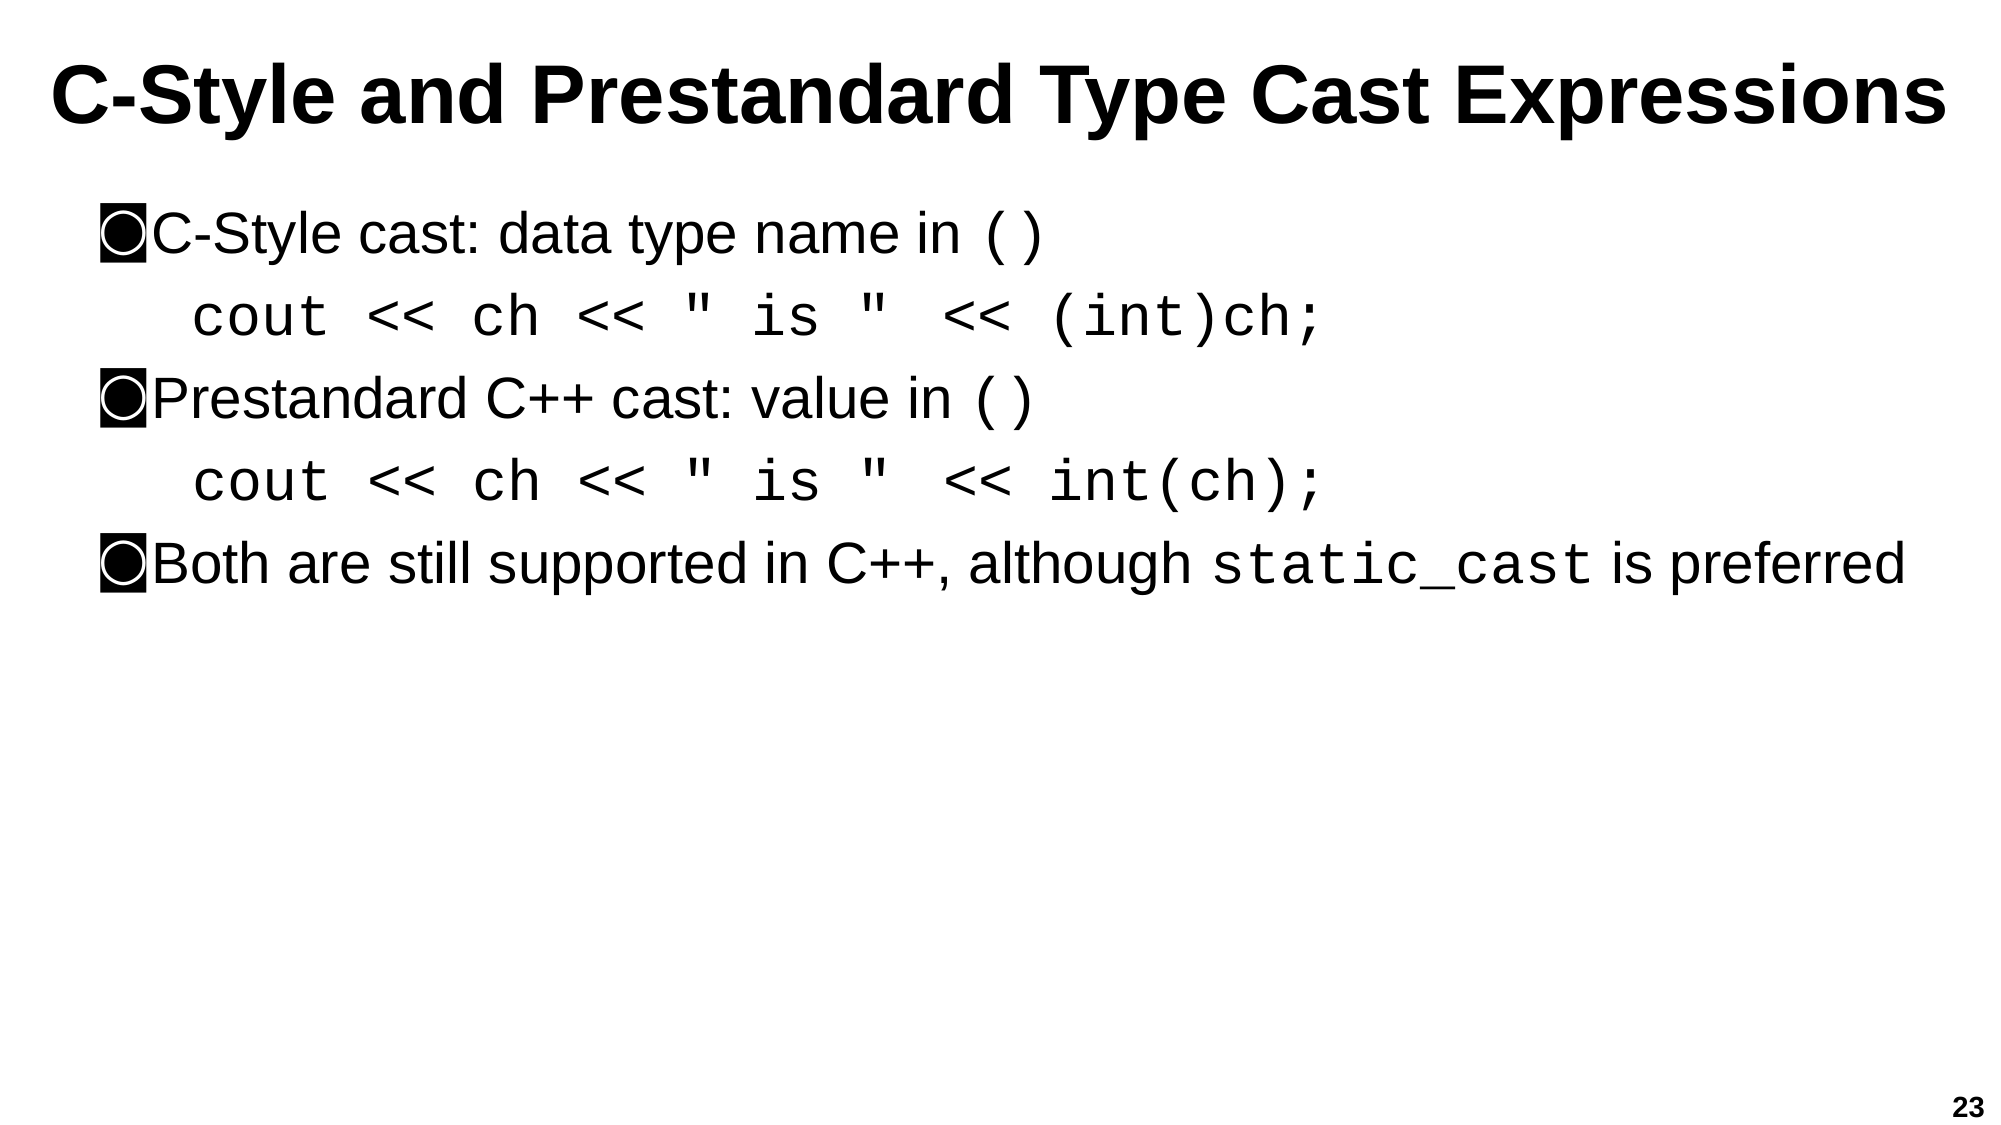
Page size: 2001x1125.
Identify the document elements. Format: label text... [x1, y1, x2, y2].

list C-Style cast: data type name in () cout << ch << " is " << (int)ch; Prestandard C++ cast: value in () cout << ch << " is " << int(ch); Both are still supported in C++, although static_cast is preferred [80, 187, 2000, 1088]
title C-Style and Prestandard Type Cast Expressions [0, 0, 2000, 180]
slide_number 23 [1909, 1087, 2000, 1125]
